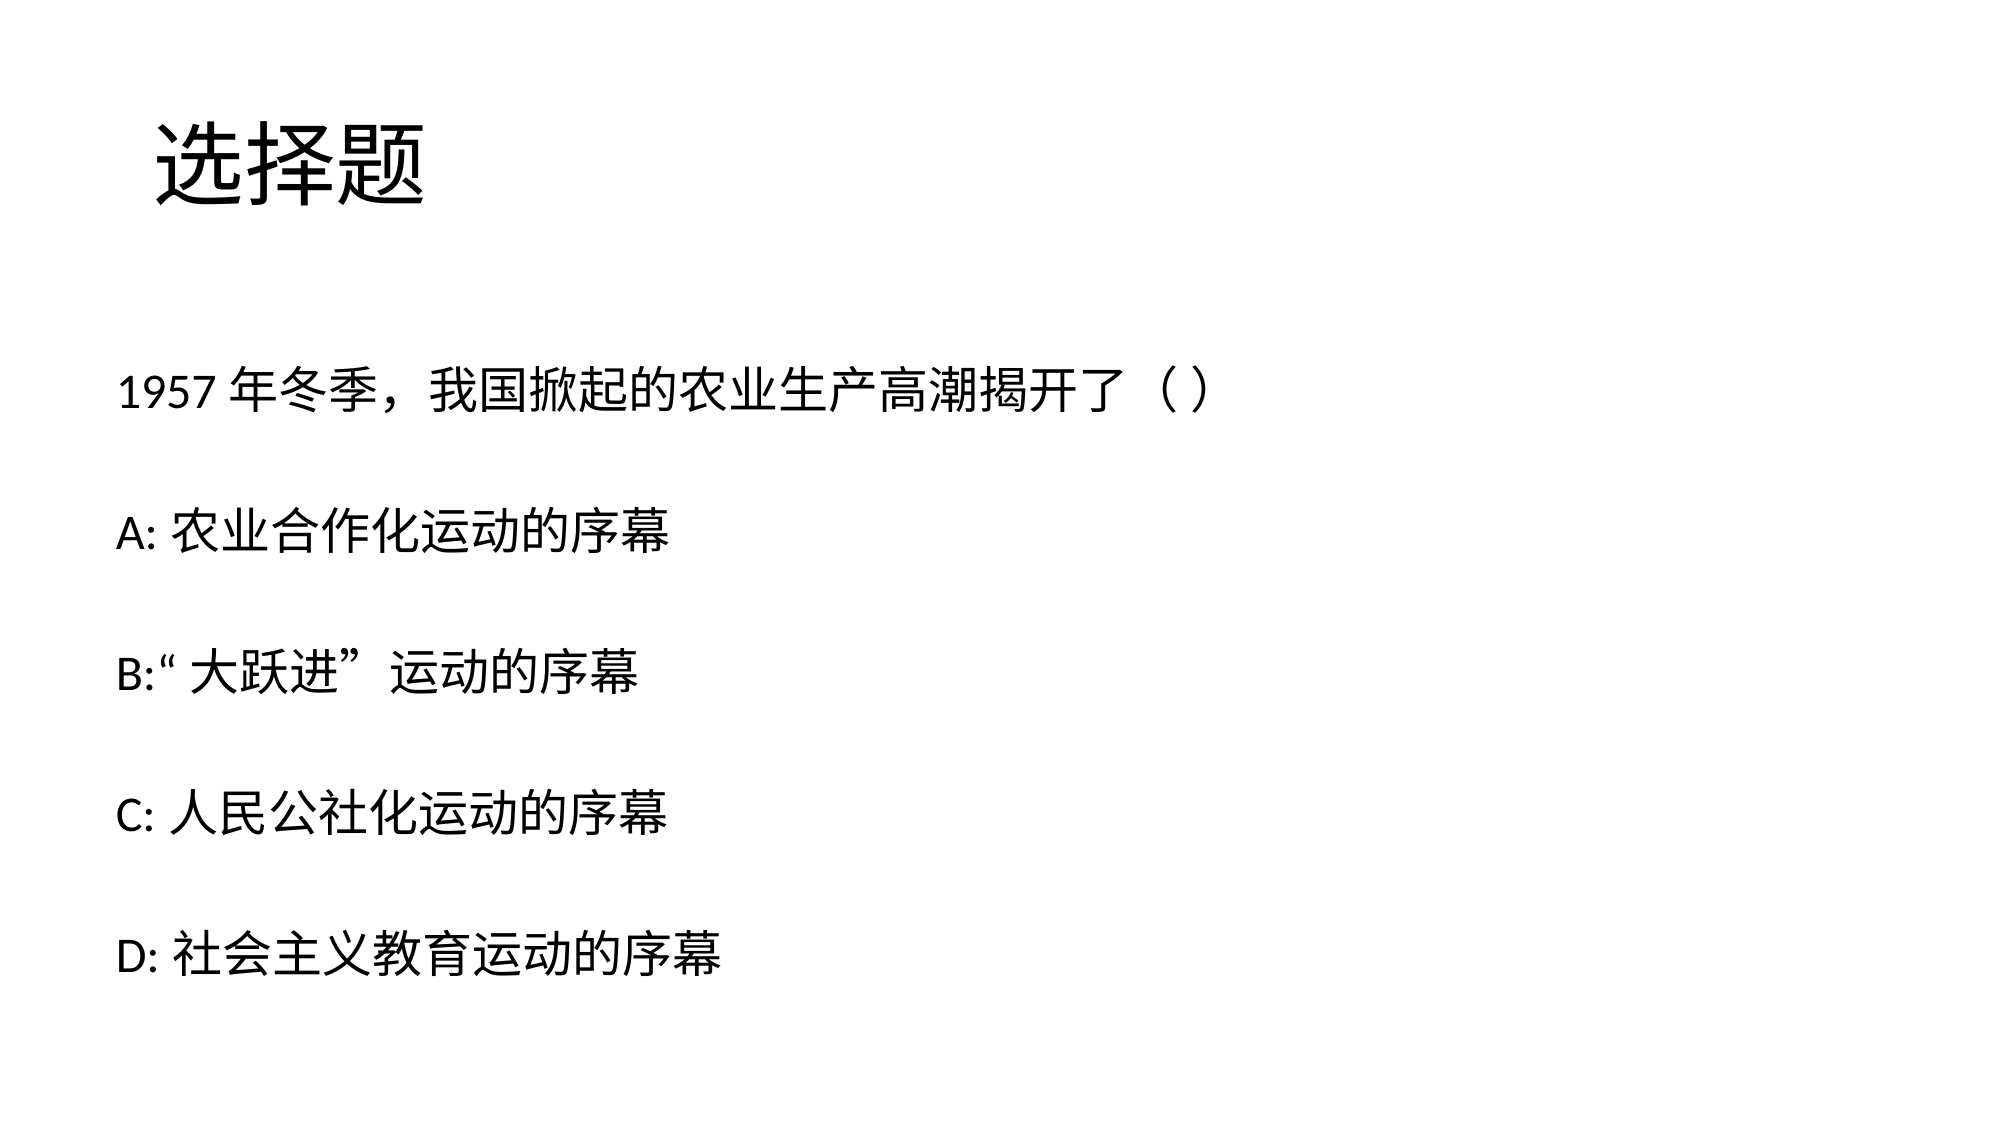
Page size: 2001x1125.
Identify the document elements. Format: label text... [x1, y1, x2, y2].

list 1957年冬季，我国掀起的农业生产高潮揭开了（ ） A:农业合作化运动的序幕 B:“大跃进”运动的序幕 C:人民公社化运动的序幕 D:社会主义教育运动的序幕 [100, 291, 2000, 1012]
title 选择题 [137, 59, 1863, 278]
